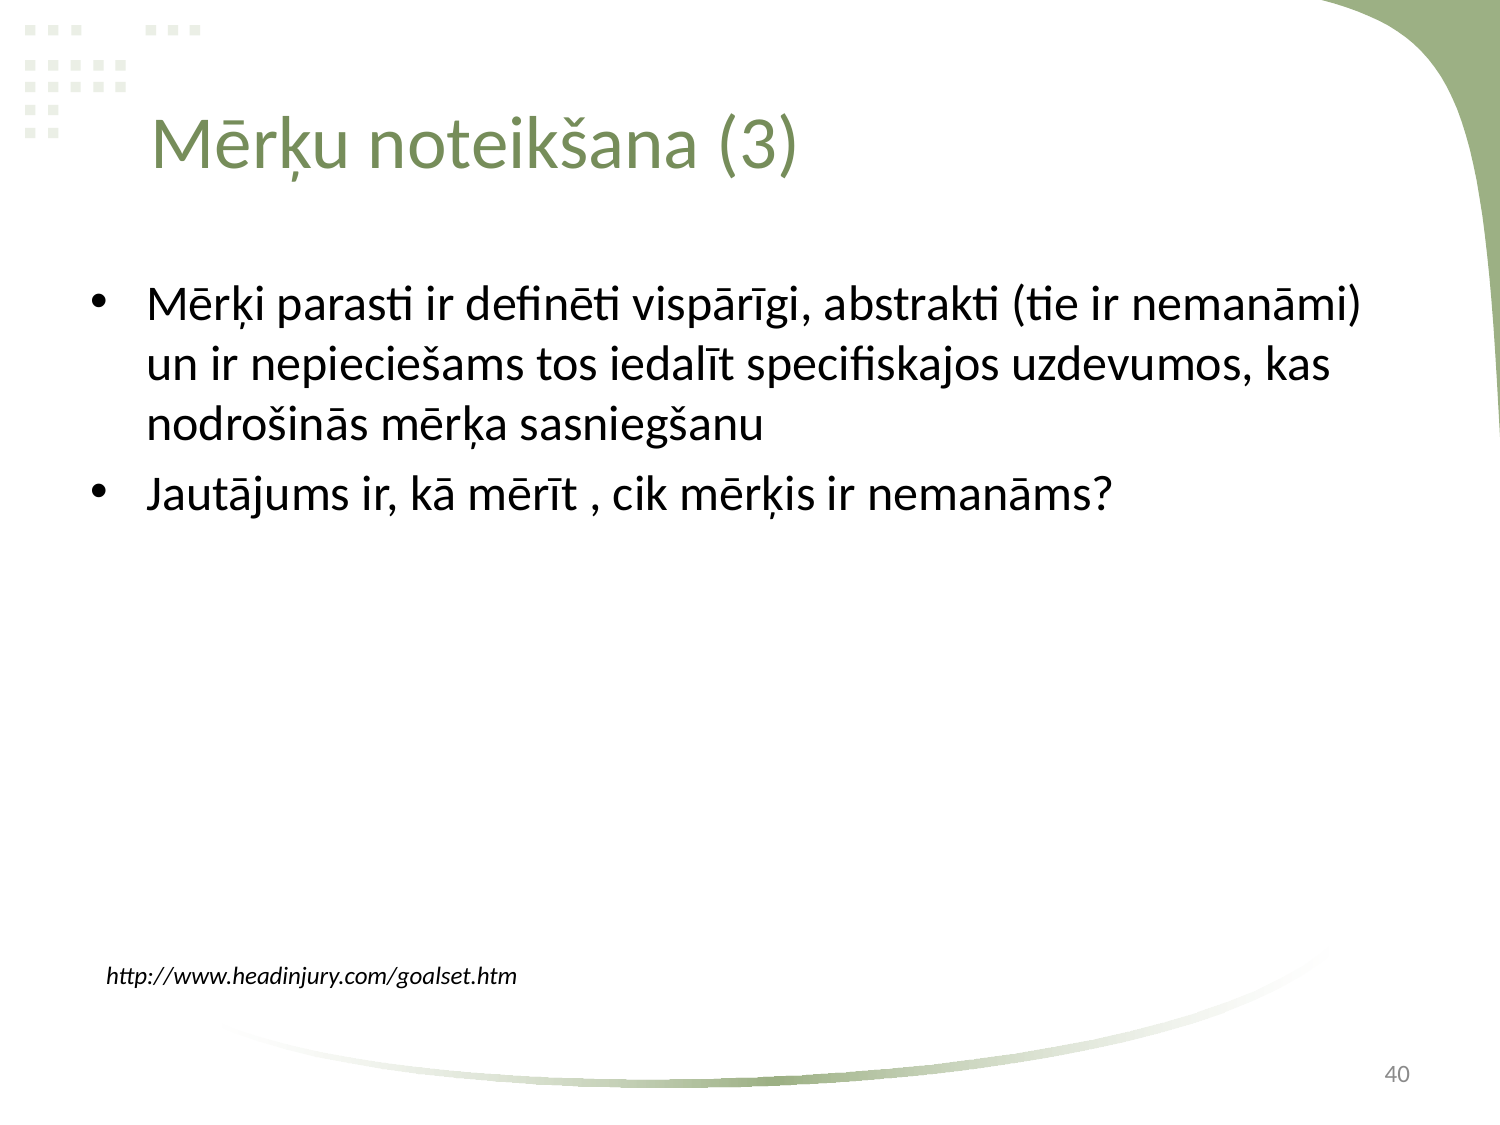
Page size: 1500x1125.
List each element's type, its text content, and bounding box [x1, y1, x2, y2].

text_box http://www.headinjury.com/goalset.htm [91, 952, 533, 997]
slide_number 40 [1074, 1042, 1425, 1103]
title Mērķu noteikšana (3) [135, 45, 1425, 233]
list Mērķi parasti ir definēti vispārīgi, abstrakti (tie ir nemanāmi) un ir nepieciešams tos iedalīt specifiskajos uzdevumos, kas nodrošinās mērķa sasniegšanu Jautājums ir, kā mērīt , cik mērķis ir nemanāms? [75, 262, 1425, 1005]
